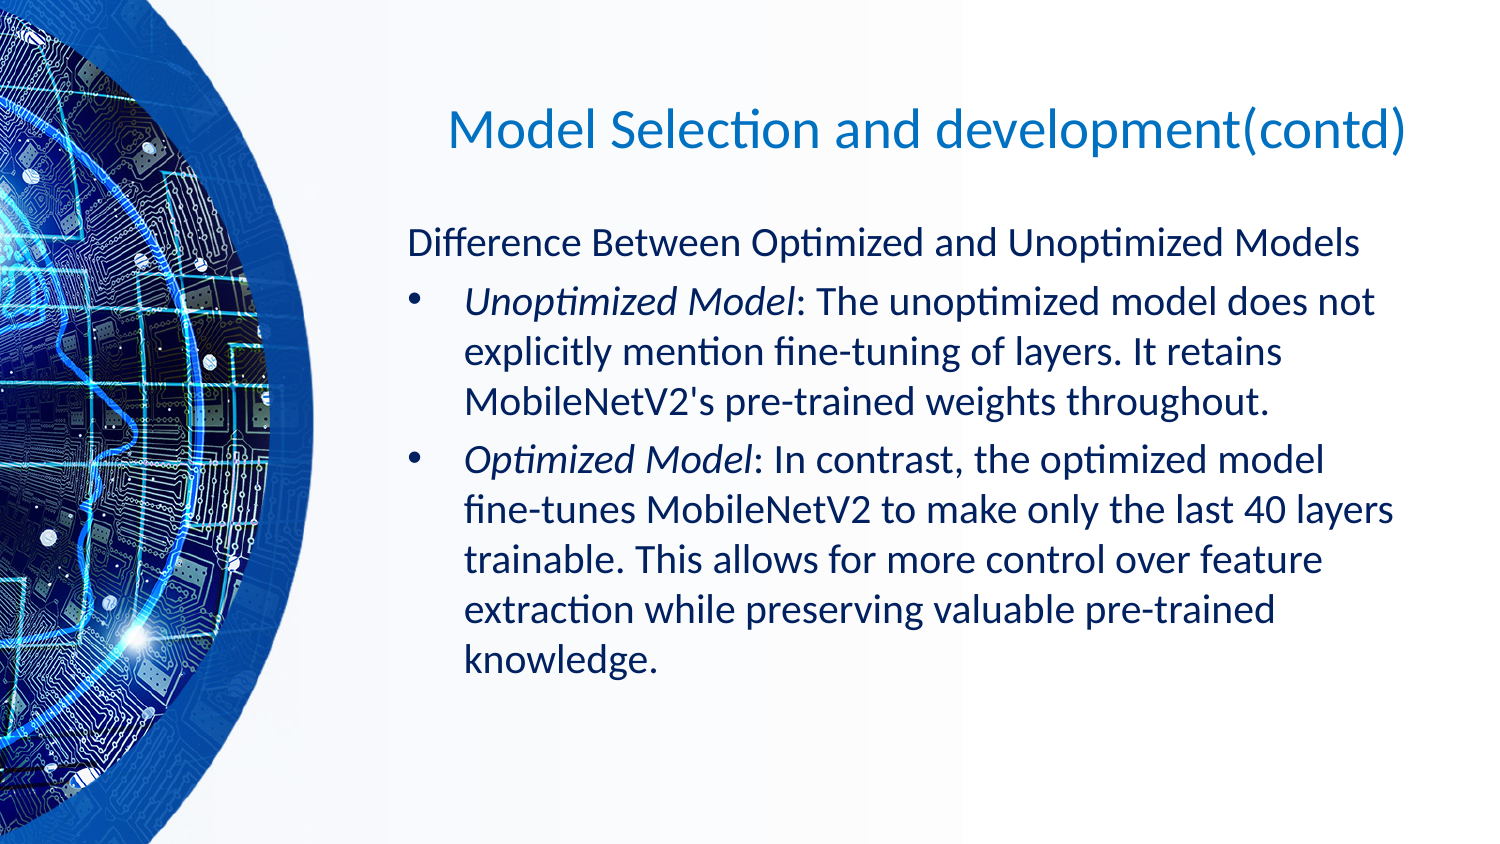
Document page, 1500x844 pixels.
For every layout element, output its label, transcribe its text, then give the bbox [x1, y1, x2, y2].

title Model Selection and development(contd) [392, 66, 1424, 186]
picture [0, 0, 1500, 844]
list Difference Between Optimized and Unoptimized Models Unoptimized Model: The unoptimized model does not explicitly mention fine-tuning of layers. It retains MobileNetV2's pre-trained weights throughout. Optimized Model: In contrast, the optimized model fine-tunes MobileNetV2 to make only the last 40 layers trainable. This allows for more control over feature extraction while preserving valuable pre-trained knowledge. [392, 207, 1427, 769]
